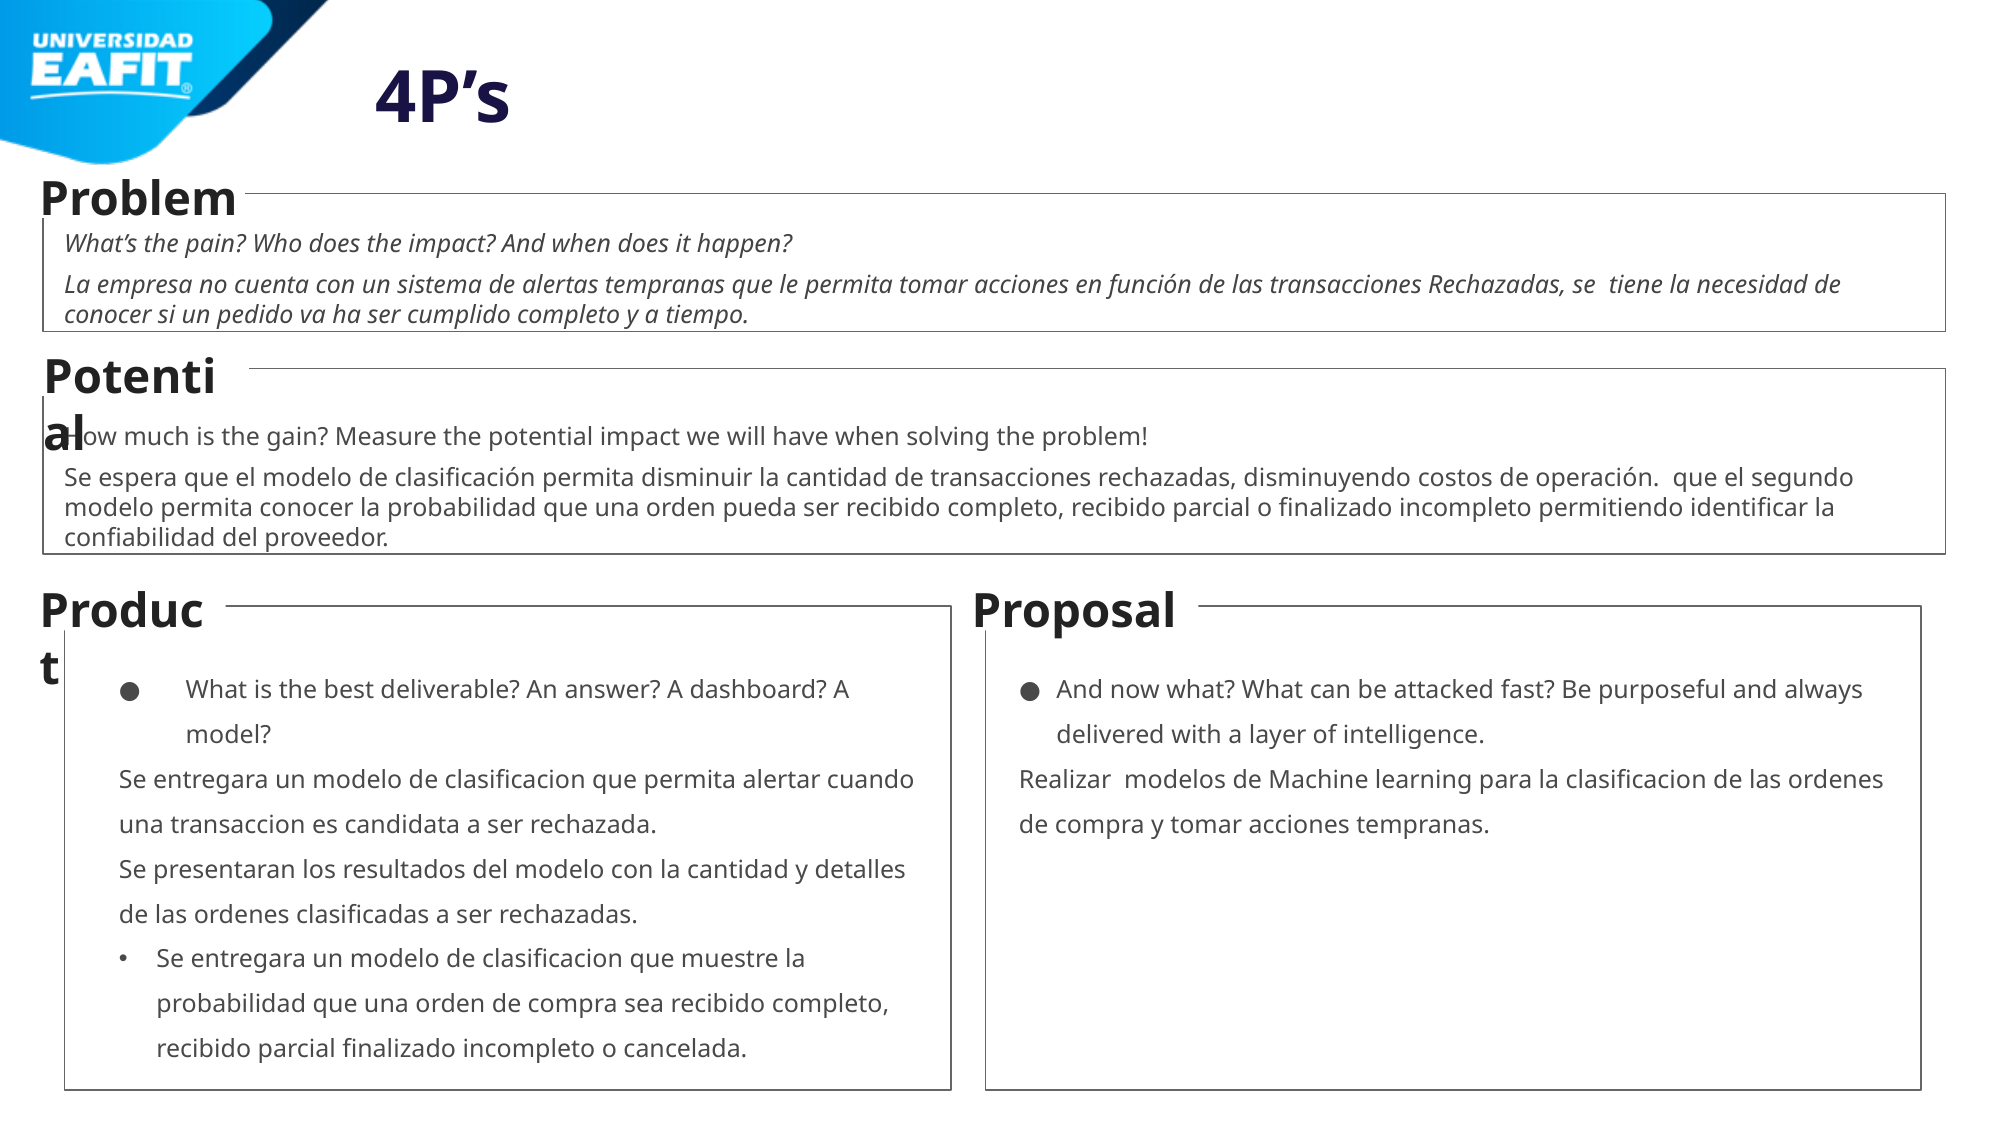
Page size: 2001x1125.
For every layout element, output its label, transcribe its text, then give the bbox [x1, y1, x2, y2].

text_box What is the best deliverable? An answer? A dashboard? A model? Se entregara un modelo de clasificacion que permita alertar cuando una transaccion es candidata a ser rechazada. Se presentaran los resultados del modelo con la cantidad y detalles de las ordenes clasificadas a ser rechazadas. Se entregara un modelo de clasificacion que muestre la probabilidad que una orden de compra sea recibido completo, recibido parcial finalizado incompleto o cancelada. [64, 606, 951, 1090]
picture [0, 0, 378, 240]
text_box What’s the pain? Who does the impact? And when does it happen? La empresa no cuenta con un sistema de alertas tempranas que le permita tomar acciones en función de las transacciones Rechazadas, se tiene la necesidad de conocer si un pedido va ha ser cumplido completo y a tiempo. [43, 193, 1946, 332]
text_box Proposal [966, 575, 1199, 631]
text_box [200, 332, 234, 340]
picture [31, 91, 190, 99]
text_box 4P’s [382, 30, 1672, 158]
text_box Product [34, 575, 226, 631]
text_box How much is the gain? Measure the potential impact we will have when solving the problem! Se espera que el modelo de clasificación permita disminuir la cantidad de transacciones rechazadas, disminuyendo costos de operación. que el segundo modelo permita conocer la probabilidad que una orden pueda ser recibido completo, recibido parcial o finalizado incompleto permitiendo identificar la confiabilidad del proveedor. [43, 368, 1946, 554]
picture [31, 53, 192, 85]
text_box And now what? What can be attacked fast? Be purposeful and always delivered with a layer of intelligence. Realizar modelos de Machine learning para la clasificacion de las ordenes de compra y tomar acciones tempranas. [985, 606, 1921, 1090]
text_box Potential [38, 340, 249, 396]
picture [34, 33, 193, 48]
picture [182, 83, 192, 93]
